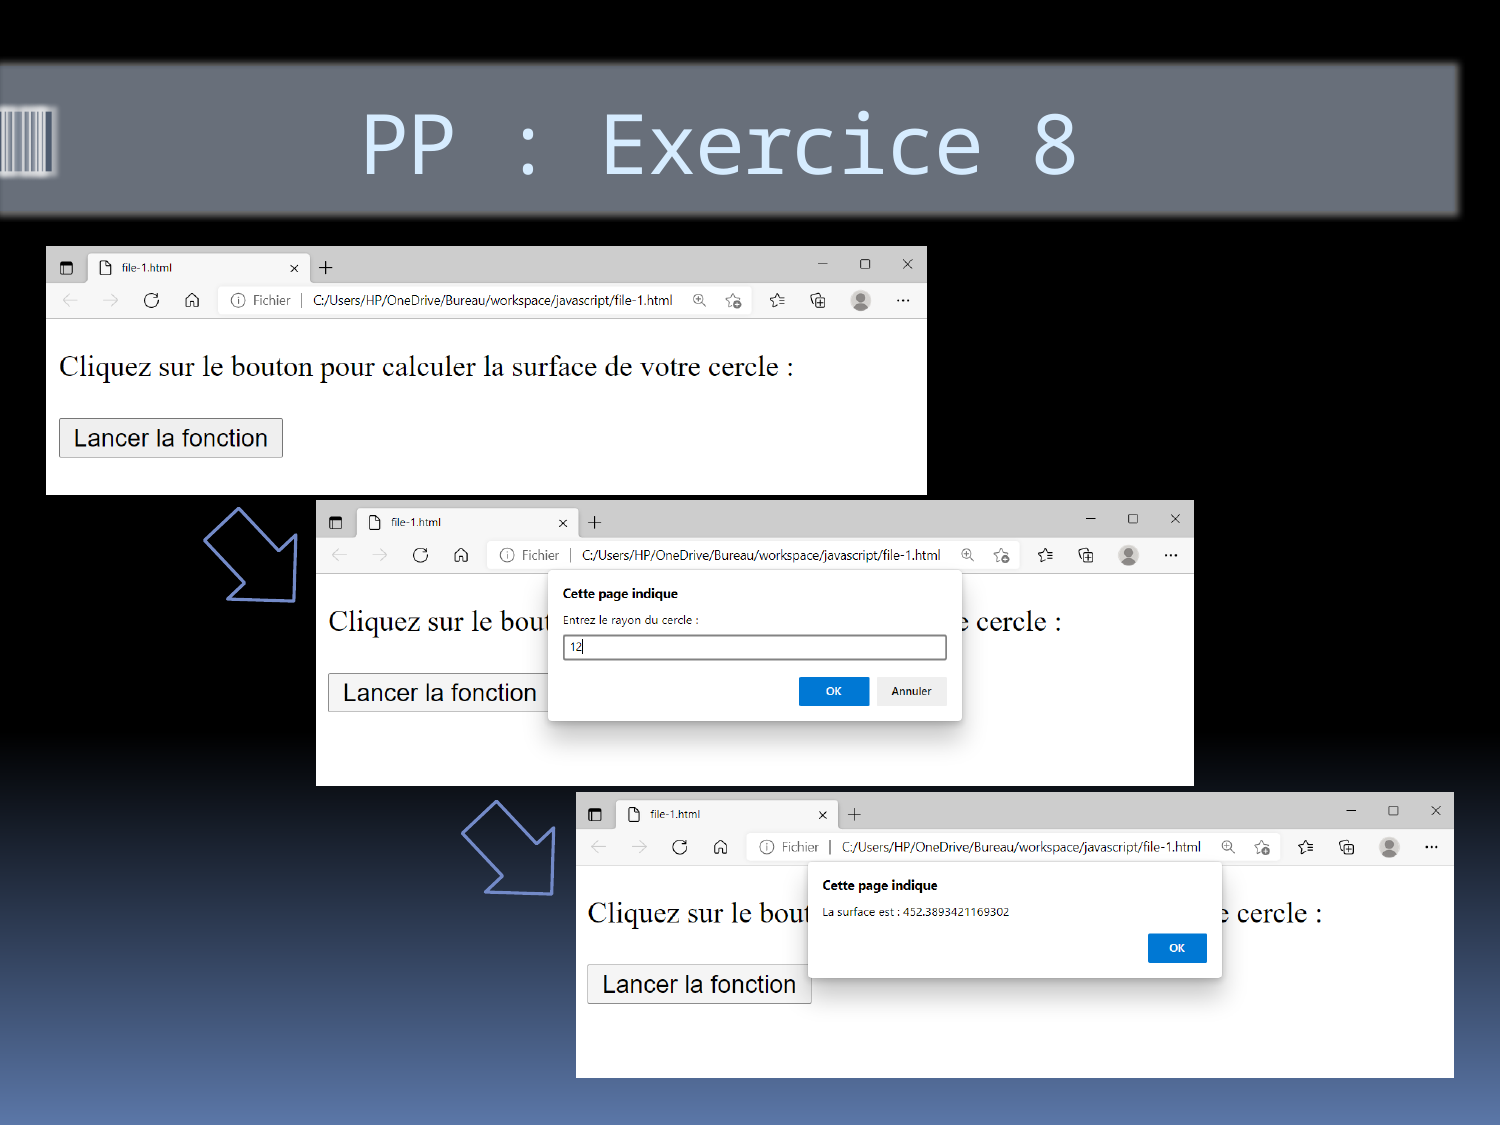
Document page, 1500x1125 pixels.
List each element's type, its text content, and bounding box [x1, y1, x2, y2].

text_box [203, 507, 298, 603]
picture [315, 499, 1194, 786]
text_box [461, 800, 556, 896]
picture [46, 245, 928, 495]
title PP : Exercice 8 [82, 83, 1358, 234]
picture [575, 791, 1454, 1079]
